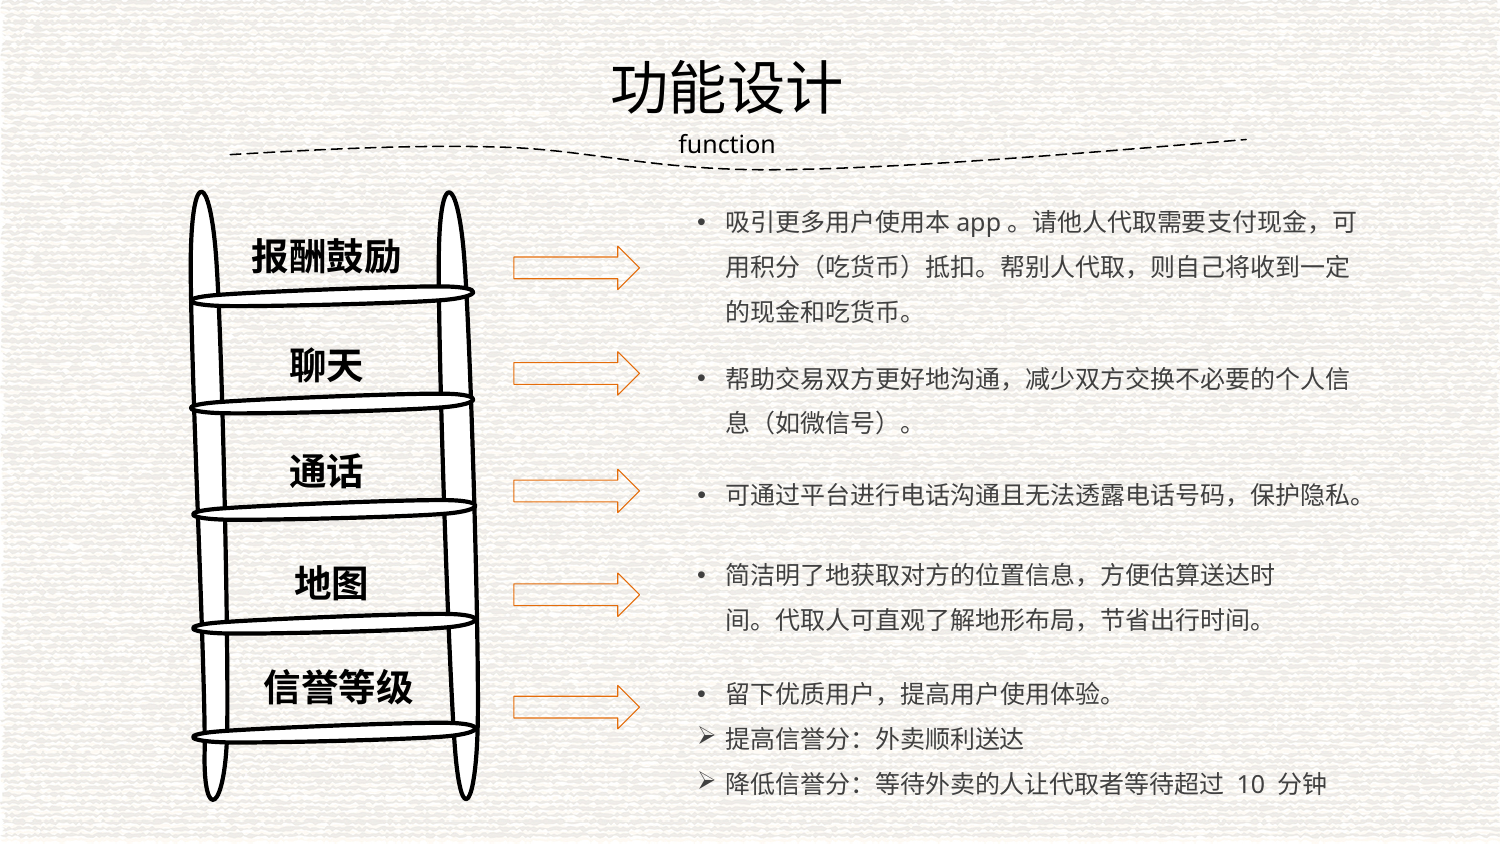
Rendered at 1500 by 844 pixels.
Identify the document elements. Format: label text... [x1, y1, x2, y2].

text_box [511, 683, 642, 731]
text_box [511, 349, 642, 398]
text_box 简洁明了地获取对方的位置信息，方便估算送达时间。代取人可直观了解地形布局，节省出行时间。 [682, 537, 1300, 642]
text_box 留下优质用户，提高用户使用体验。 提高信誉分：外卖顺利送达 降低信誉分：等待外卖的人让代取者等待超过 10 分钟 [682, 656, 1388, 806]
text_box 帮助交易双方更好地沟通，减少双方交换不必要的个人信息（如微信号）。 [682, 340, 1376, 446]
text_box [229, 43, 1247, 170]
picture [0, 0, 1500, 844]
text_box 吸引更多用户使用本app。请他人代取需要支付现金，可用积分（吃货币）抵扣。帮别人代取，则自己将收到一定的现金和吃货币。 [682, 184, 1376, 334]
text_box [511, 467, 642, 515]
text_box 可通过平台进行电话沟通且无法透露电话号码，保护隐私。 [682, 457, 1388, 518]
text_box [511, 571, 642, 619]
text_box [190, 191, 479, 801]
text_box [511, 244, 642, 292]
